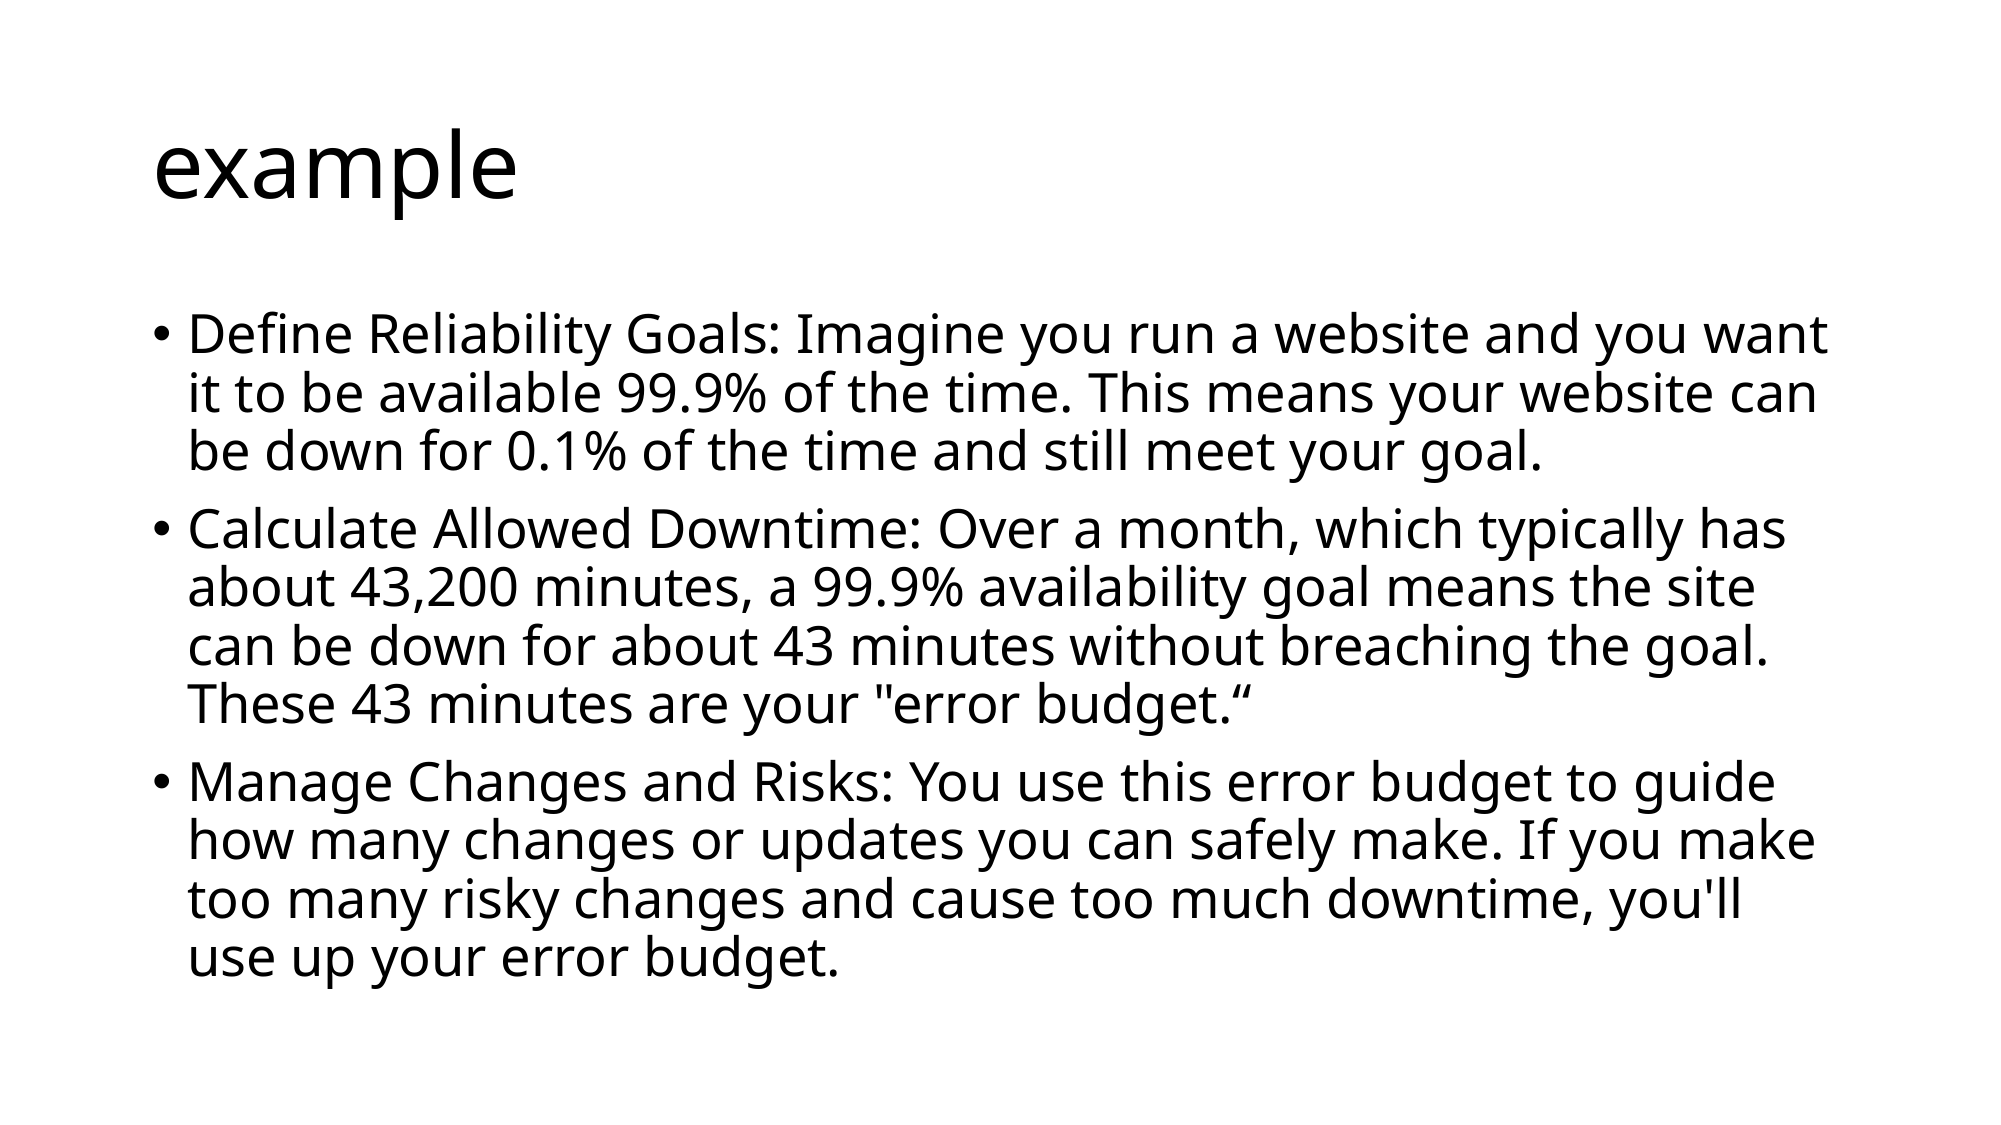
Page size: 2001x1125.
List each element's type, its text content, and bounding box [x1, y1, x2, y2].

list Define Reliability Goals: Imagine you run a website and you want it to be available 99.9% of the time. This means your website can be down for 0.1% of the time and still meet your goal. Calculate Allowed Downtime: Over a month, which typically has about 43,200 minutes, a 99.9% availability goal means the site can be down for about 43 minutes without breaching the goal. These 43 minutes are your "error budget.“ Manage Changes and Risks: You use this error budget to guide how many changes or updates you can safely make. If you make too many risky changes and cause too much downtime, you'll use up your error budget. [137, 299, 1863, 1014]
title example [137, 59, 1863, 278]
